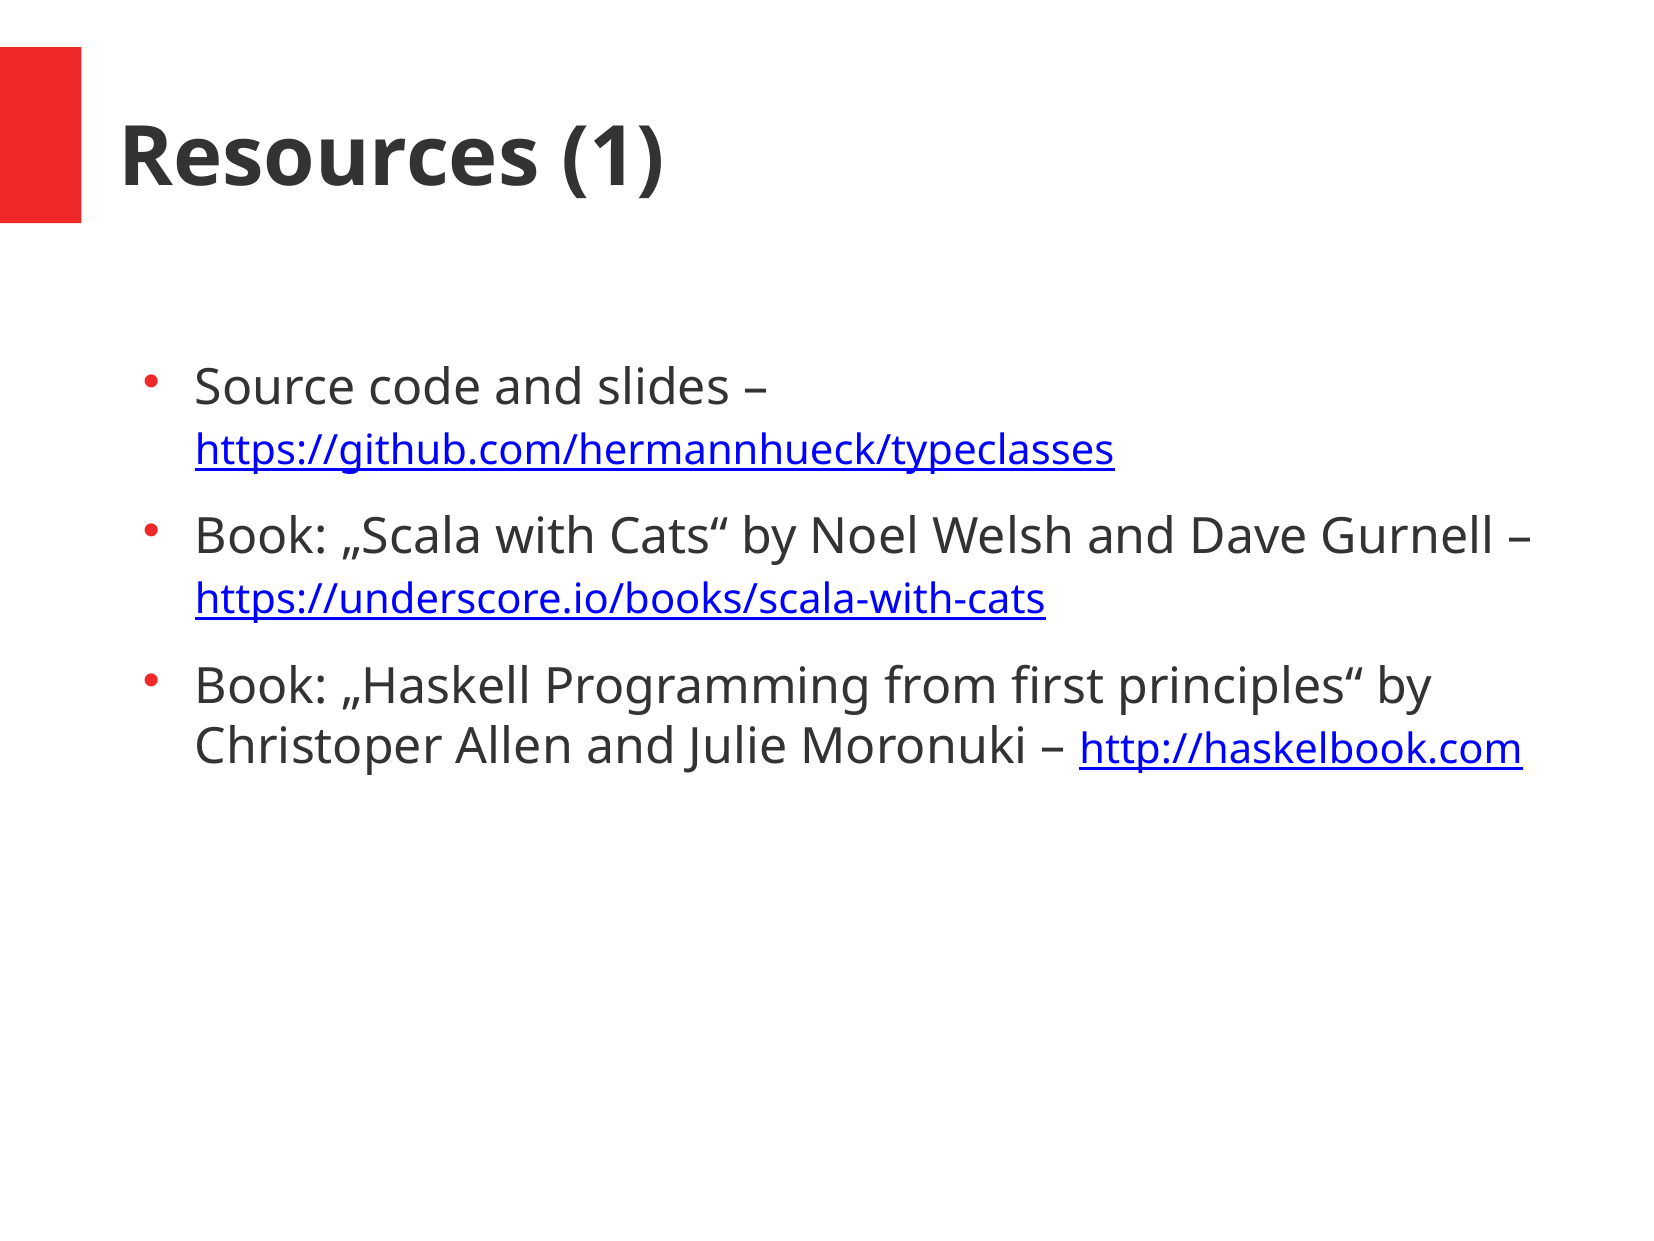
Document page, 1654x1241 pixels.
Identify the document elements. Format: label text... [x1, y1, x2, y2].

text_box Resources (1) [118, 49, 1570, 256]
text_box Source code and slides – https://github.com/hermannhueck/typeclasses Book: „Scala with Cats“ by Noel Welsh and Dave Gurnell – https://underscore.io/books/scala-with-cats Book: „Haskell Programming from first principles“ by Christoper Allen and Julie Moronuki – http://haskelbook.com [124, 354, 1541, 1073]
